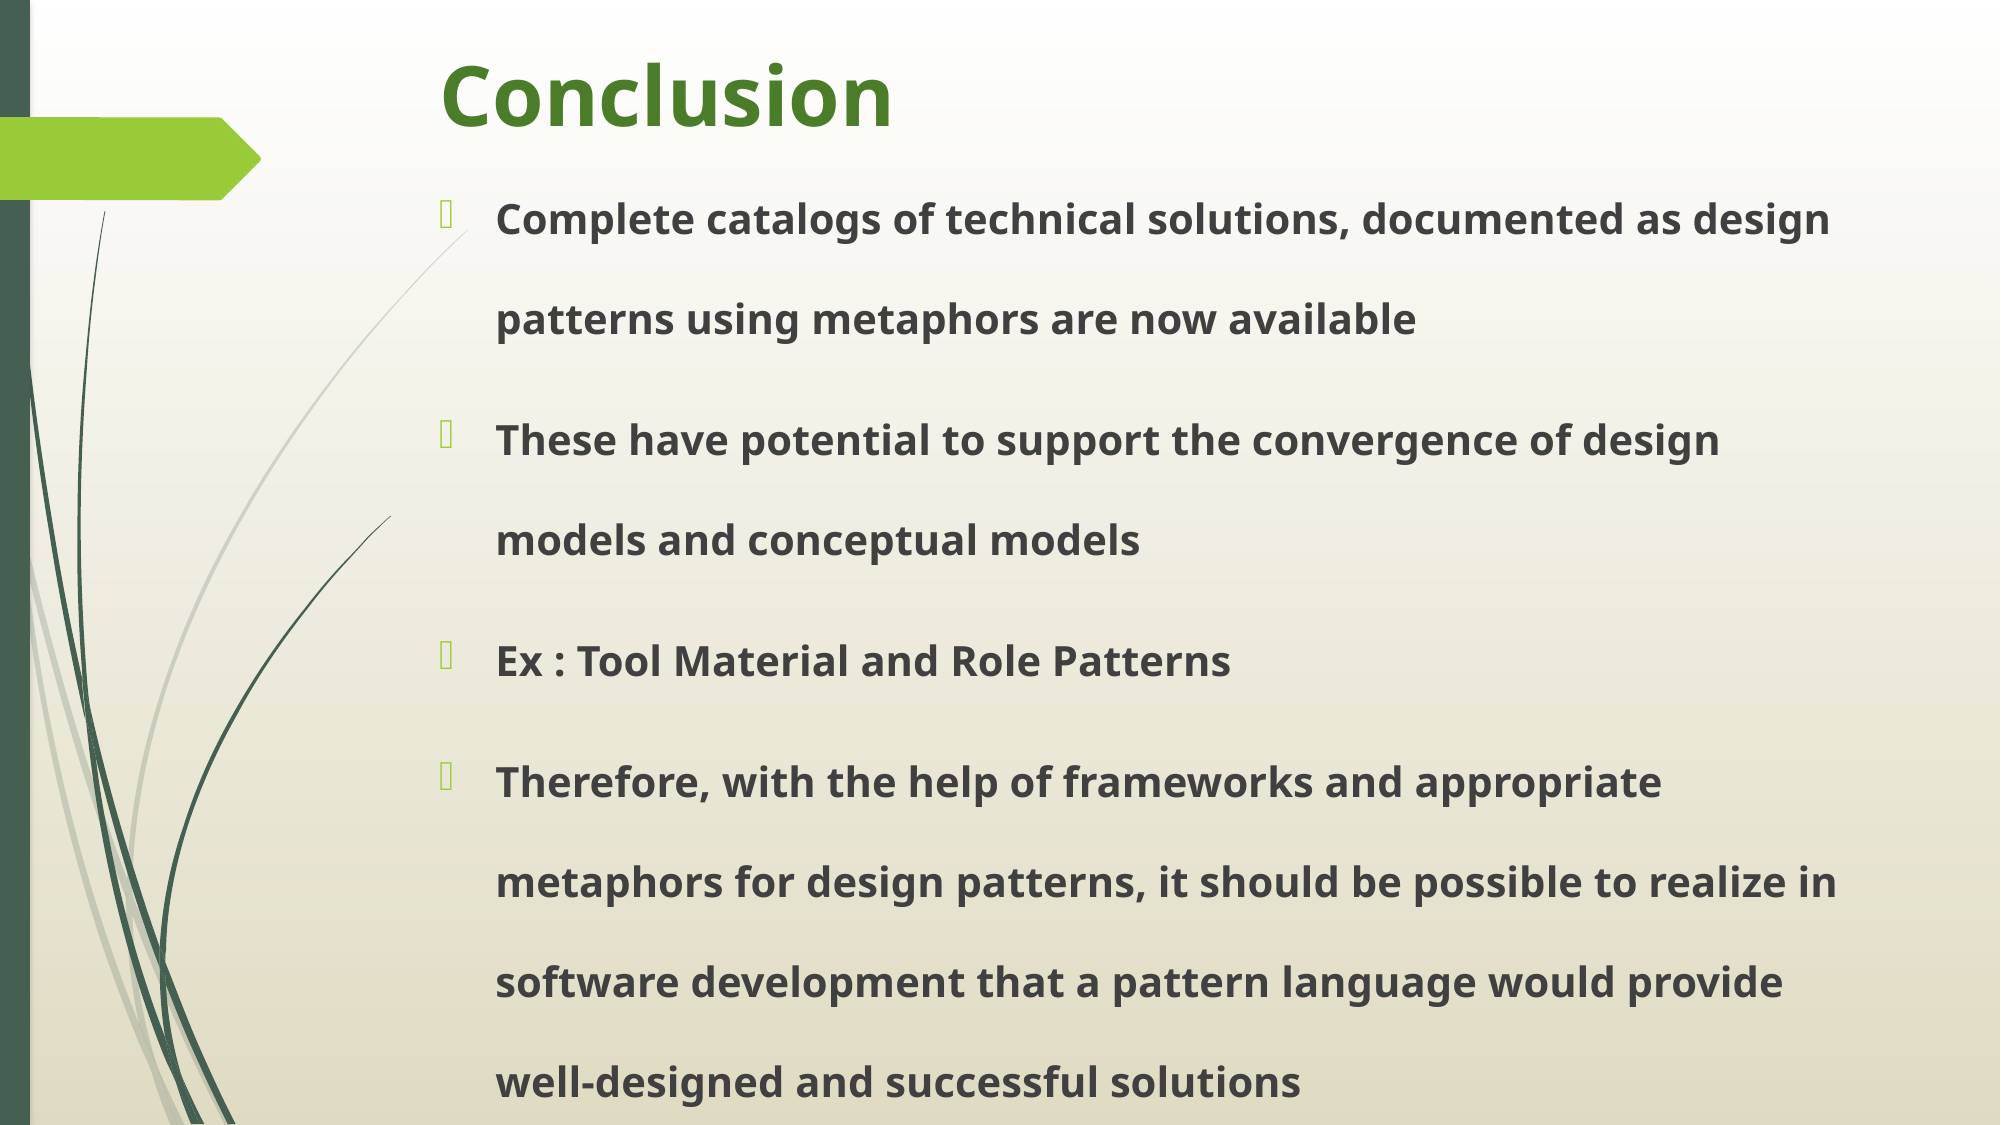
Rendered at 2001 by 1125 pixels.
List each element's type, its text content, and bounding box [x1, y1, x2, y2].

title Conclusion [424, 36, 1887, 135]
list Complete catalogs of technical solutions, documented as design patterns using metaphors are now available These have potential to support the convergence of design models and conceptual models Ex : Tool Material and Role Patterns Therefore, with the help of frameworks and appropriate metaphors for design patterns, it should be possible to realize in software development that a pattern language would provide well-designed and successful solutions [424, 135, 1887, 1006]
